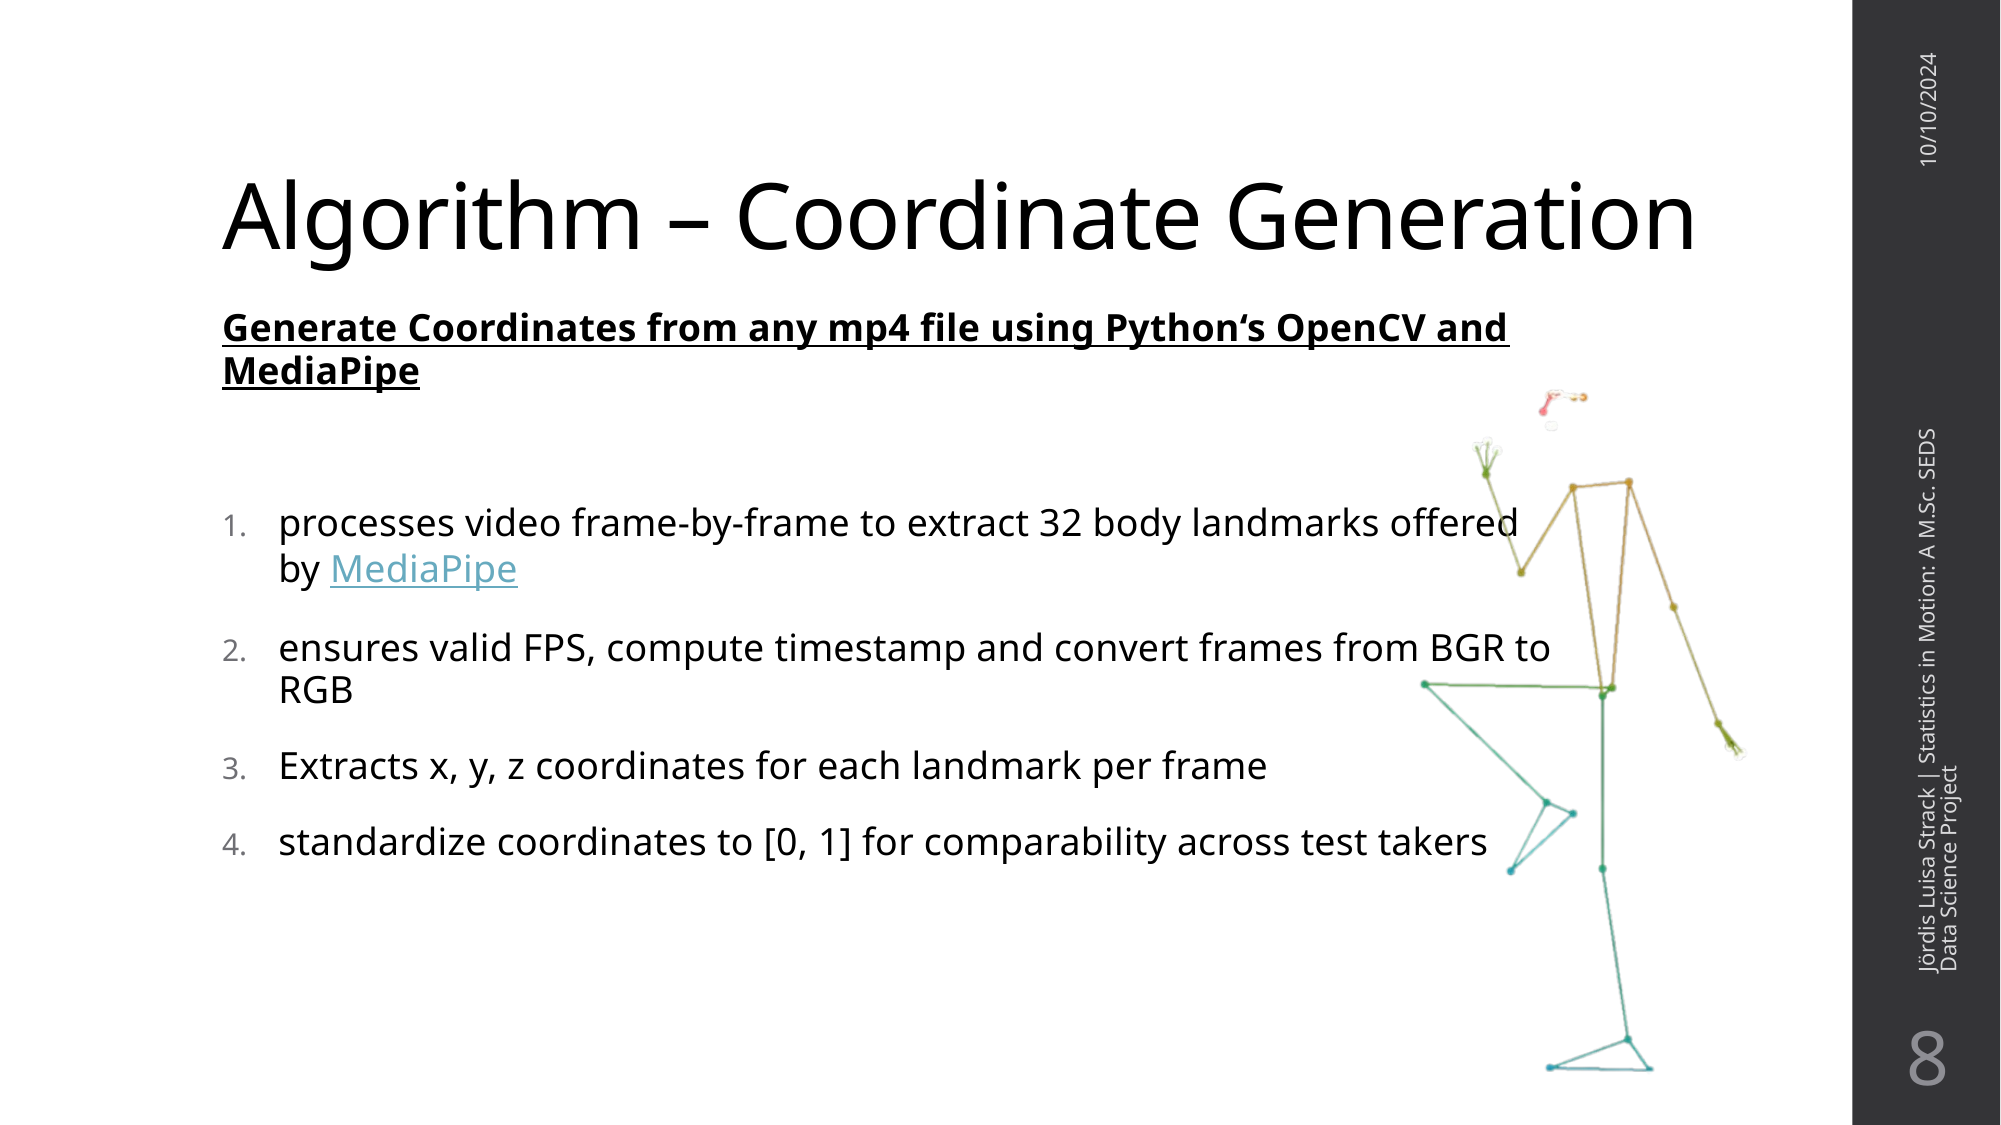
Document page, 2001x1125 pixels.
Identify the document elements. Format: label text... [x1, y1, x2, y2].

picture [1384, 360, 1796, 1075]
title Algorithm – Coordinate Generation [206, 60, 1797, 278]
footer Jördis Luisa Strack | Statistics in Motion: A M.Sc. SEDS Data Science Project [1897, 400, 1958, 988]
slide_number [1897, 37, 1958, 351]
list Generate Coordinates from any mp4 file using Python‘s OpenCV and MediaPipe processes video frame-by-frame to extract 32 body landmarks offered by MediaPipe ensures valid FPS, compute timestamp and convert frames from BGR to RGB Extracts x, y, z coordinates for each landmark per frame standardize coordinates to [0, 1] for comparability across test takers [206, 299, 1606, 1014]
slide_number 8 [1852, 1012, 2000, 1110]
